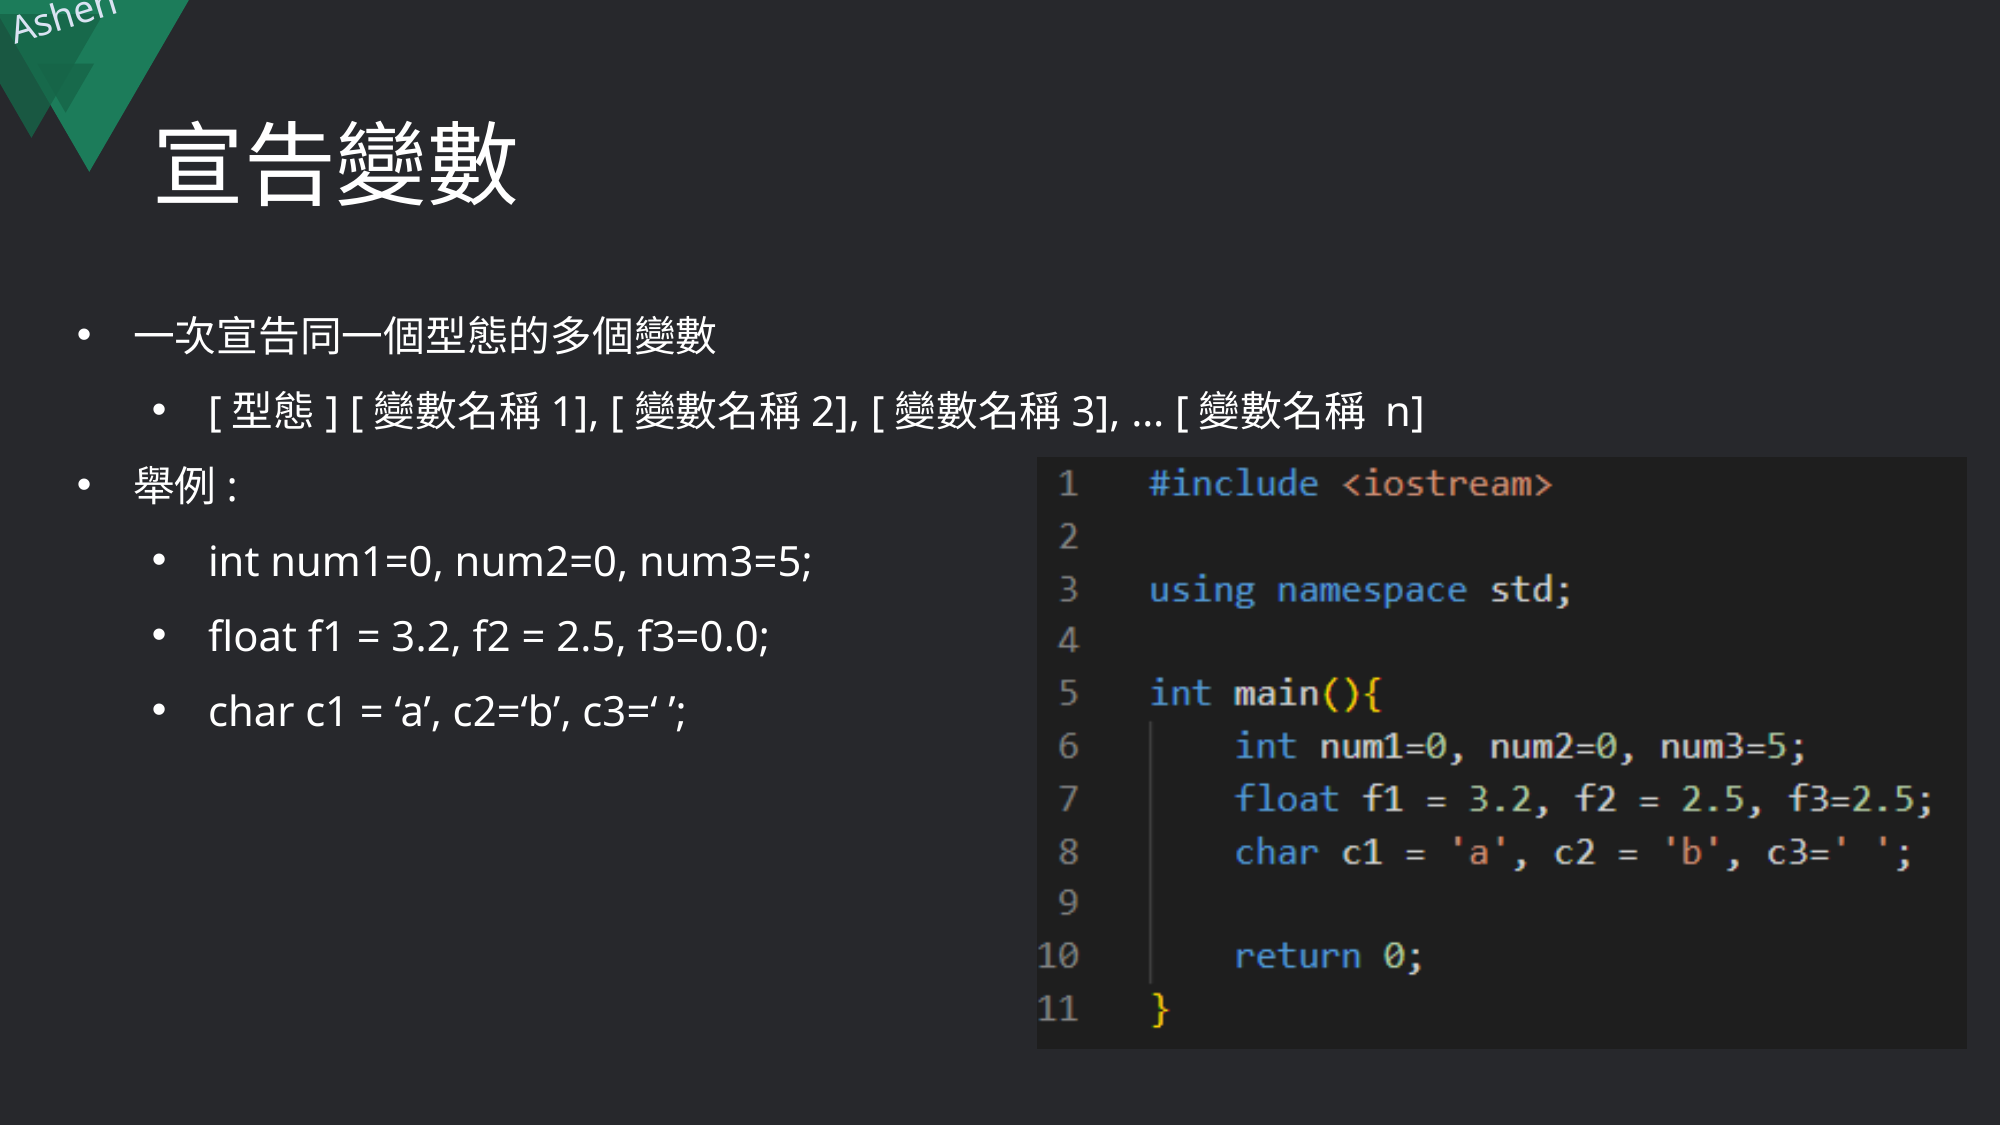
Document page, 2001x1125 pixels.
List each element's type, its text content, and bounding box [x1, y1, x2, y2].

picture [1037, 457, 1967, 1049]
title 宣告變數 [137, 59, 1863, 277]
text_box 一次宣告同一個型態的多個變數 [型態] [變數名稱1], [變數名稱2], [變數名稱3], … [變數名稱 n] 舉例: int num1=0, num2=0, num3=5; float f1 = 3.2, f2 = 2.5, f3=0.0; char c1 = ‘a’, c2=‘b’, c3=‘ ’; [62, 277, 1938, 743]
